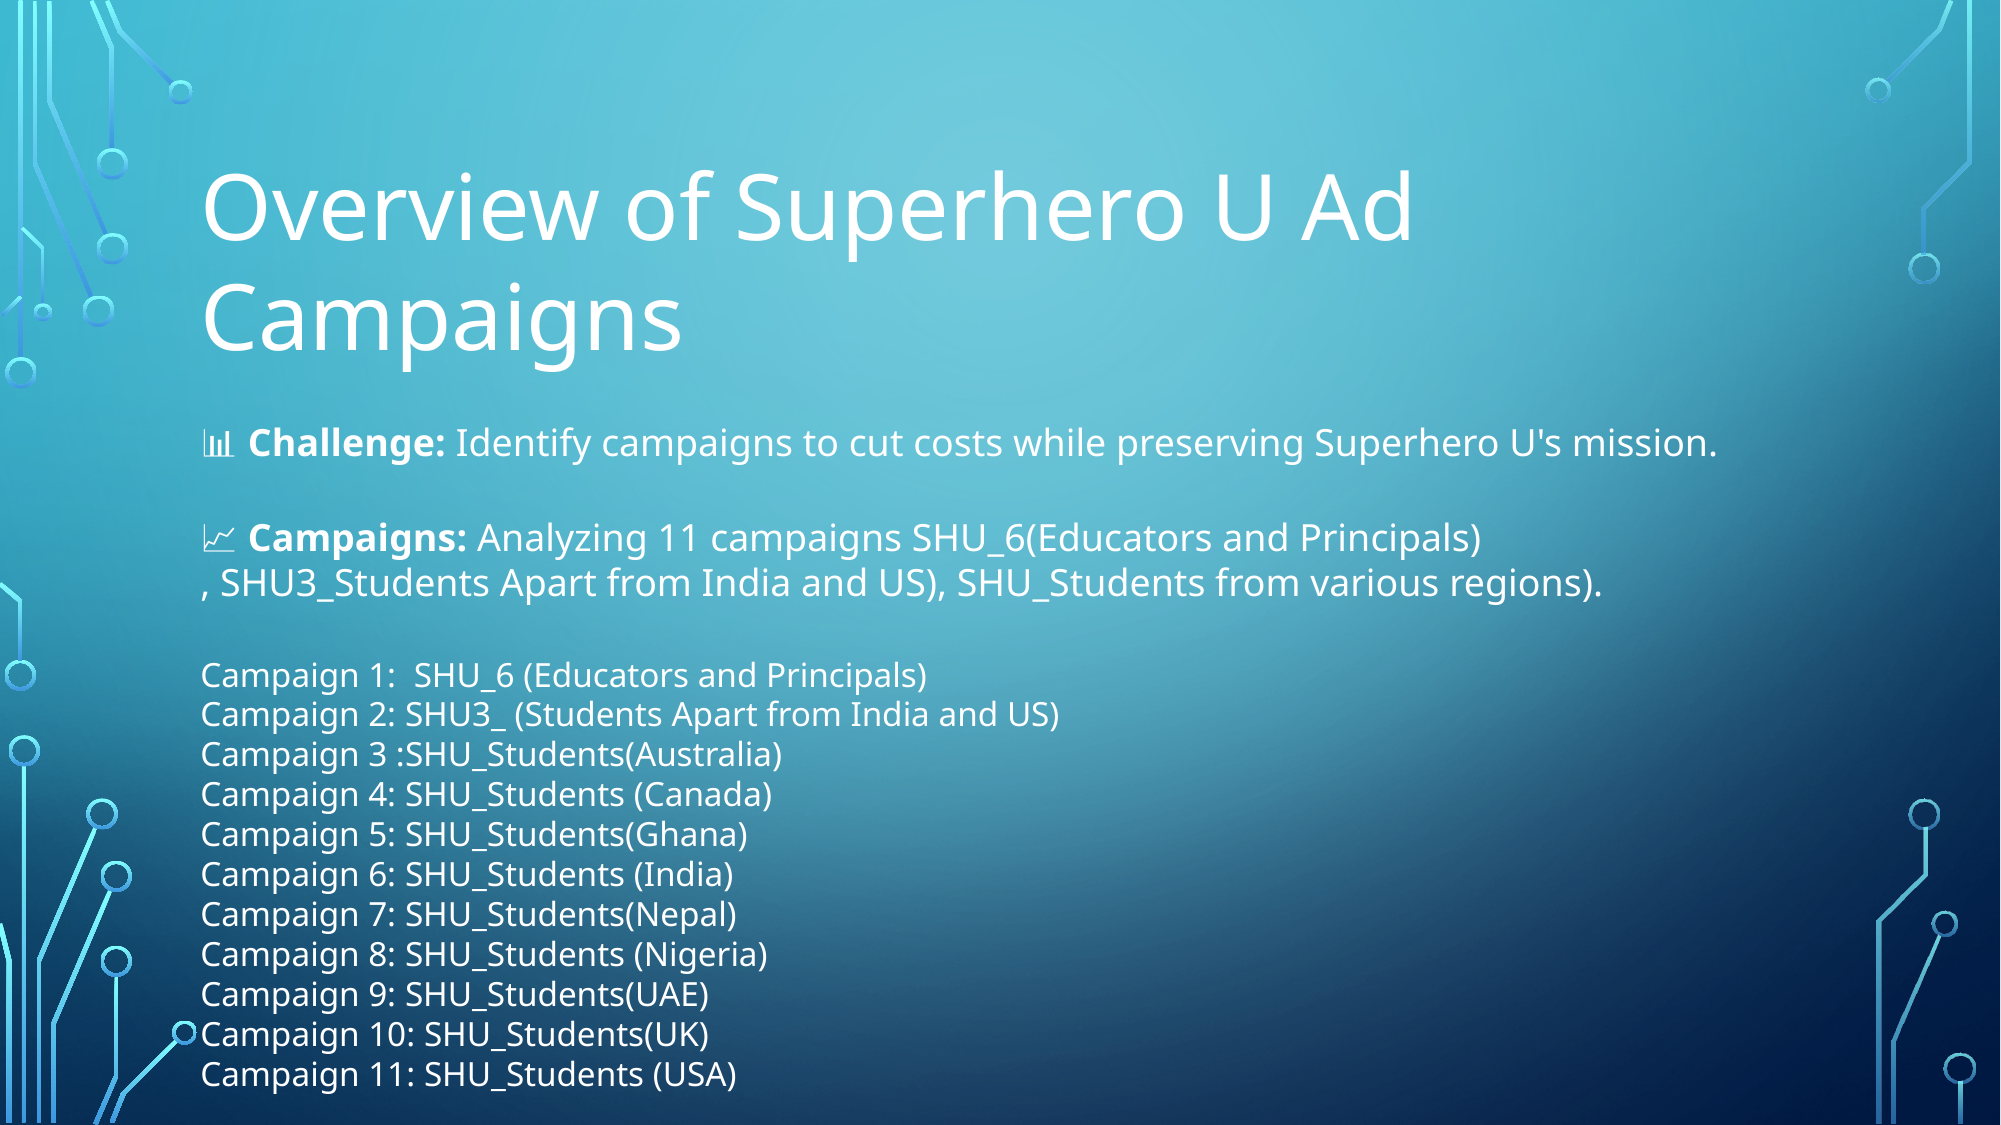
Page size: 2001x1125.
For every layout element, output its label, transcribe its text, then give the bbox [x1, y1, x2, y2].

text_box Overview of Superhero U Ad Campaigns 📊 Challenge: Identify campaigns to cut costs while preserving Superhero U's mission. 📈 Campaigns: Analyzing 11 campaigns SHU_6(Educators and Principals) , SHU3_Students Apart from India and US), SHU_Students from various regions). Campaign 1: SHU_6 (Educators and Principals) Campaign 2: SHU3_ (Students Apart from India and US) Campaign 3 :SHU_Students(Australia) Campaign 4: SHU_Students (Canada) Campaign 5: SHU_Students(Ghana) Campaign 6: SHU_Students (India) Campaign 7: SHU_Students(Nepal) Campaign 8: SHU_Students (Nigeria) Campaign 9: SHU_Students(UAE) Campaign 10: SHU_Students(UK) Campaign 11: SHU_Students (USA) [185, 141, 1828, 1101]
